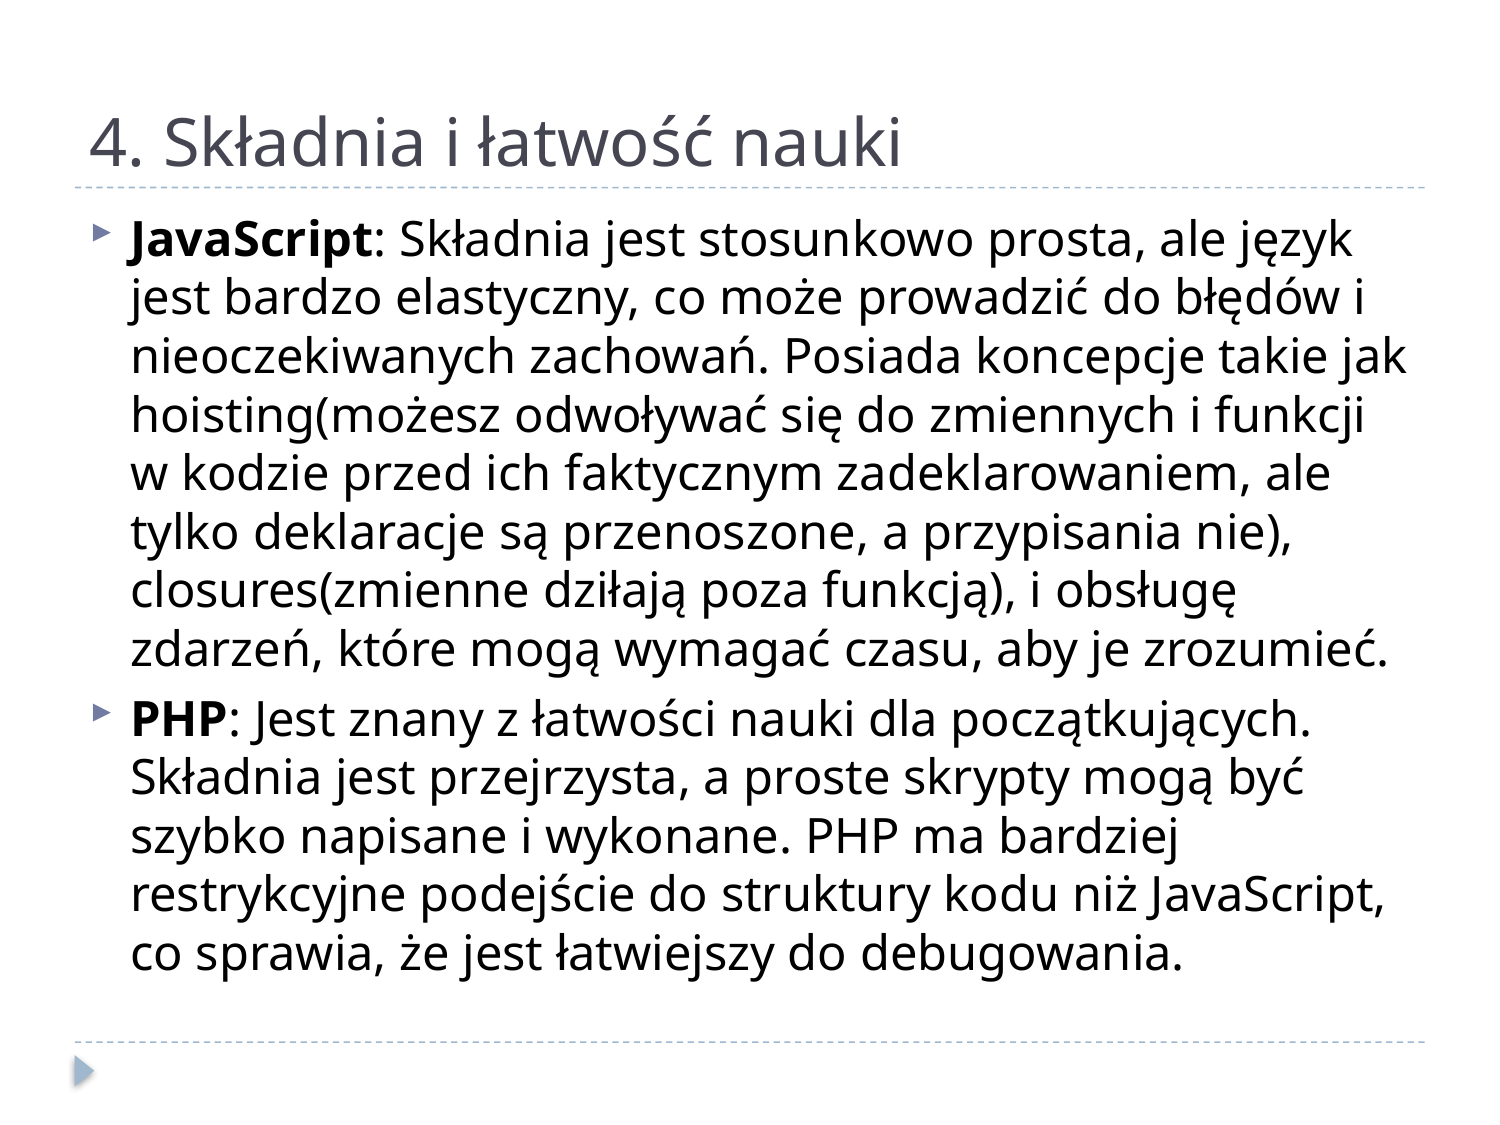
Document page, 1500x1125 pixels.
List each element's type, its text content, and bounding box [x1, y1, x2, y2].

list JavaScript: Składnia jest stosunkowo prosta, ale język jest bardzo elastyczny, co może prowadzić do błędów i nieoczekiwanych zachowań. Posiada koncepcje takie jak hoisting(możesz odwoływać się do zmiennych i funkcji w kodzie przed ich faktycznym zadeklarowaniem, ale tylko deklaracje są przenoszone, a przypisania nie), closures(zmienne dziłają poza funkcją), i obsługę zdarzeń, które mogą wymagać czasu, aby je zrozumieć. PHP: Jest znany z łatwości nauki dla początkujących. Składnia jest przejrzysta, a proste skrypty mogą być szybko napisane i wykonane. PHP ma bardziej restrykcyjne podejście do struktury kodu niż JavaScript, co sprawia, że jest łatwiejszy do debugowania. [75, 200, 1425, 1010]
title 4. Składnia i łatwość nauki [75, 24, 1425, 188]
